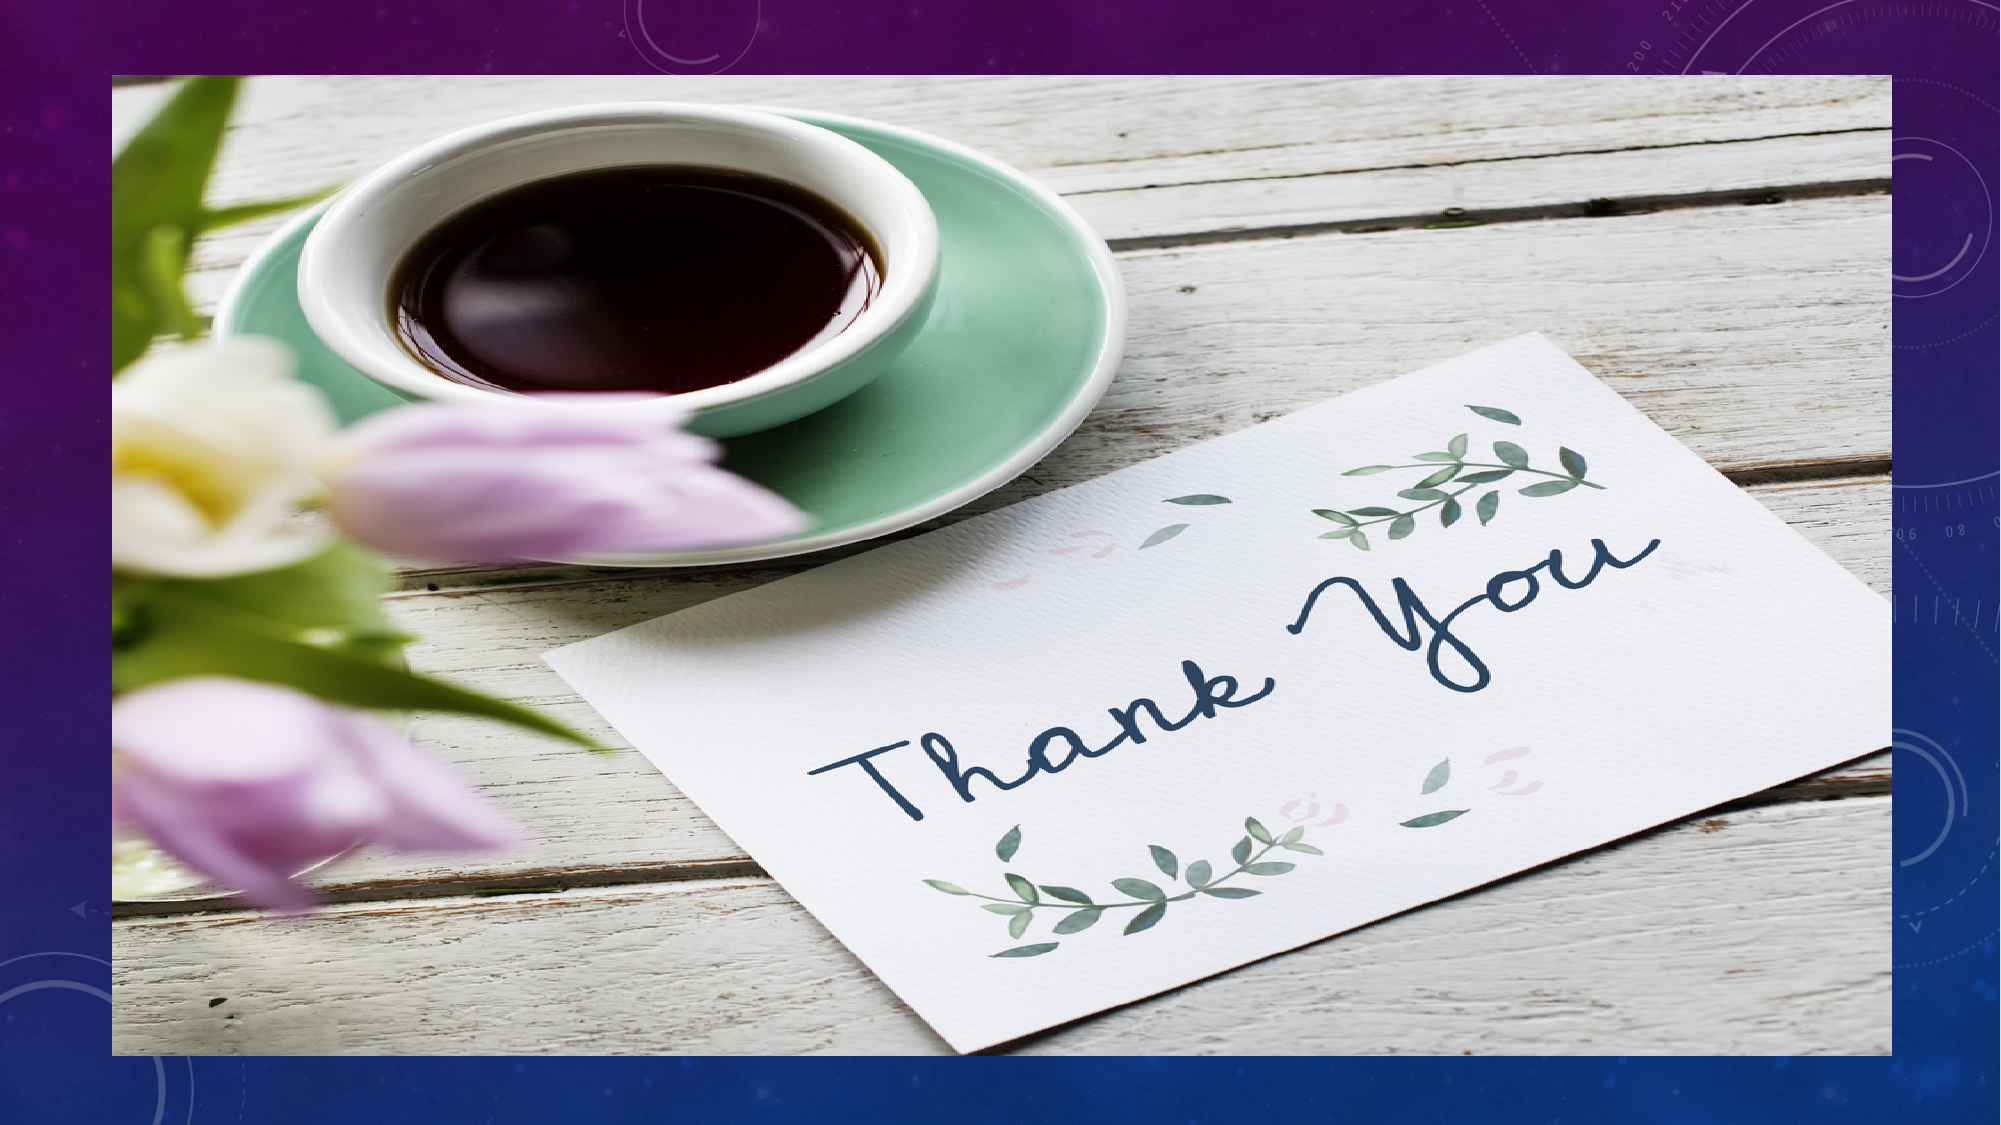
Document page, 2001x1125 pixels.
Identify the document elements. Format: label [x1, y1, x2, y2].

picture [0, 0, 2001, 1125]
list [112, 75, 1892, 1056]
